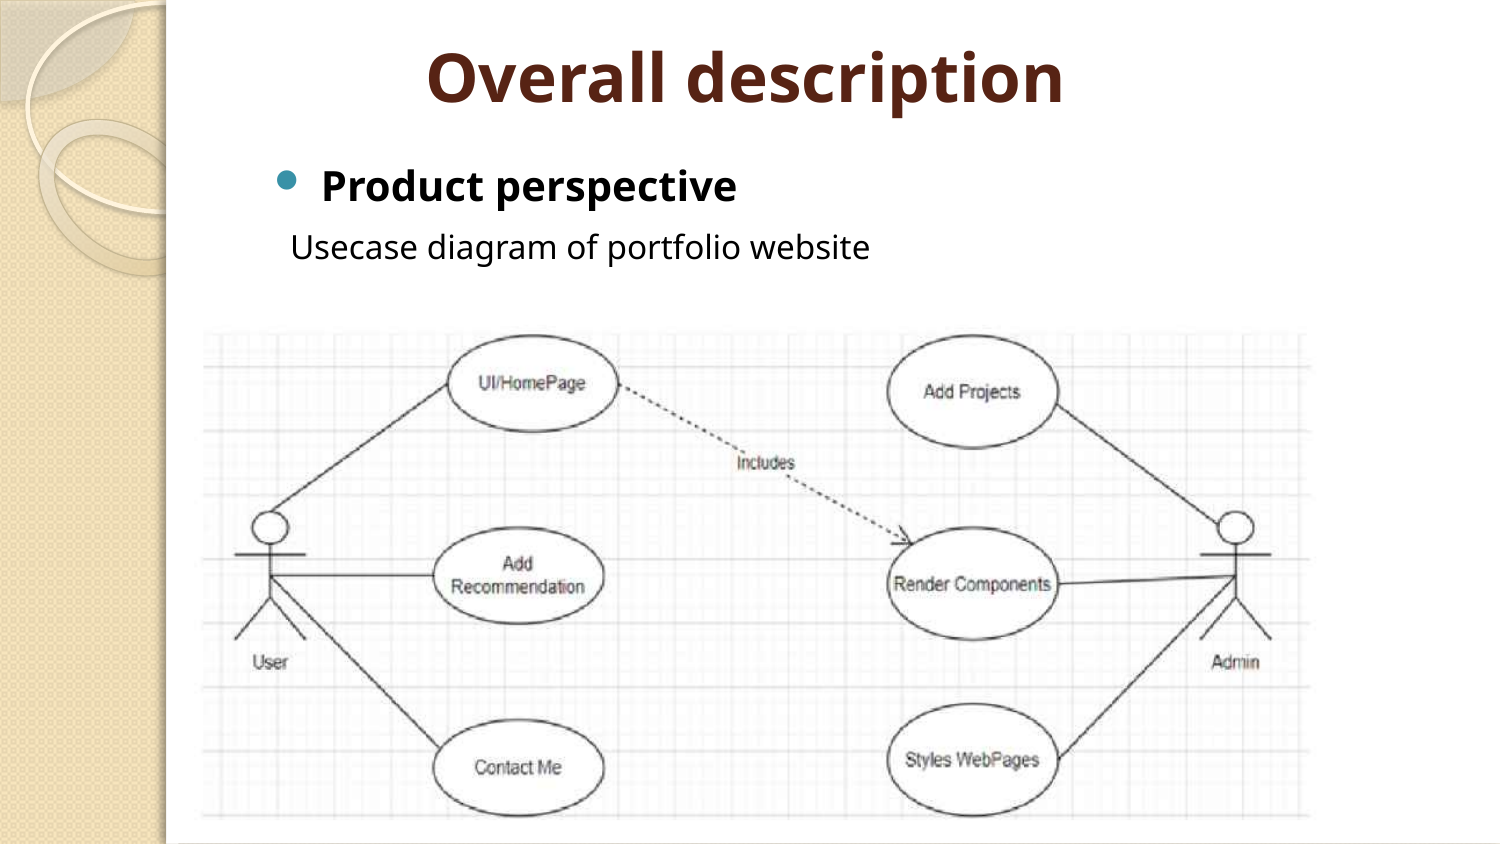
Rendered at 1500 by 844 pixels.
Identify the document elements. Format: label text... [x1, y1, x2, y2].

title Overall description [410, 23, 1089, 128]
picture [184, 304, 1345, 833]
list Product perspective Usecase diagram of portfolio website [246, 152, 1477, 743]
